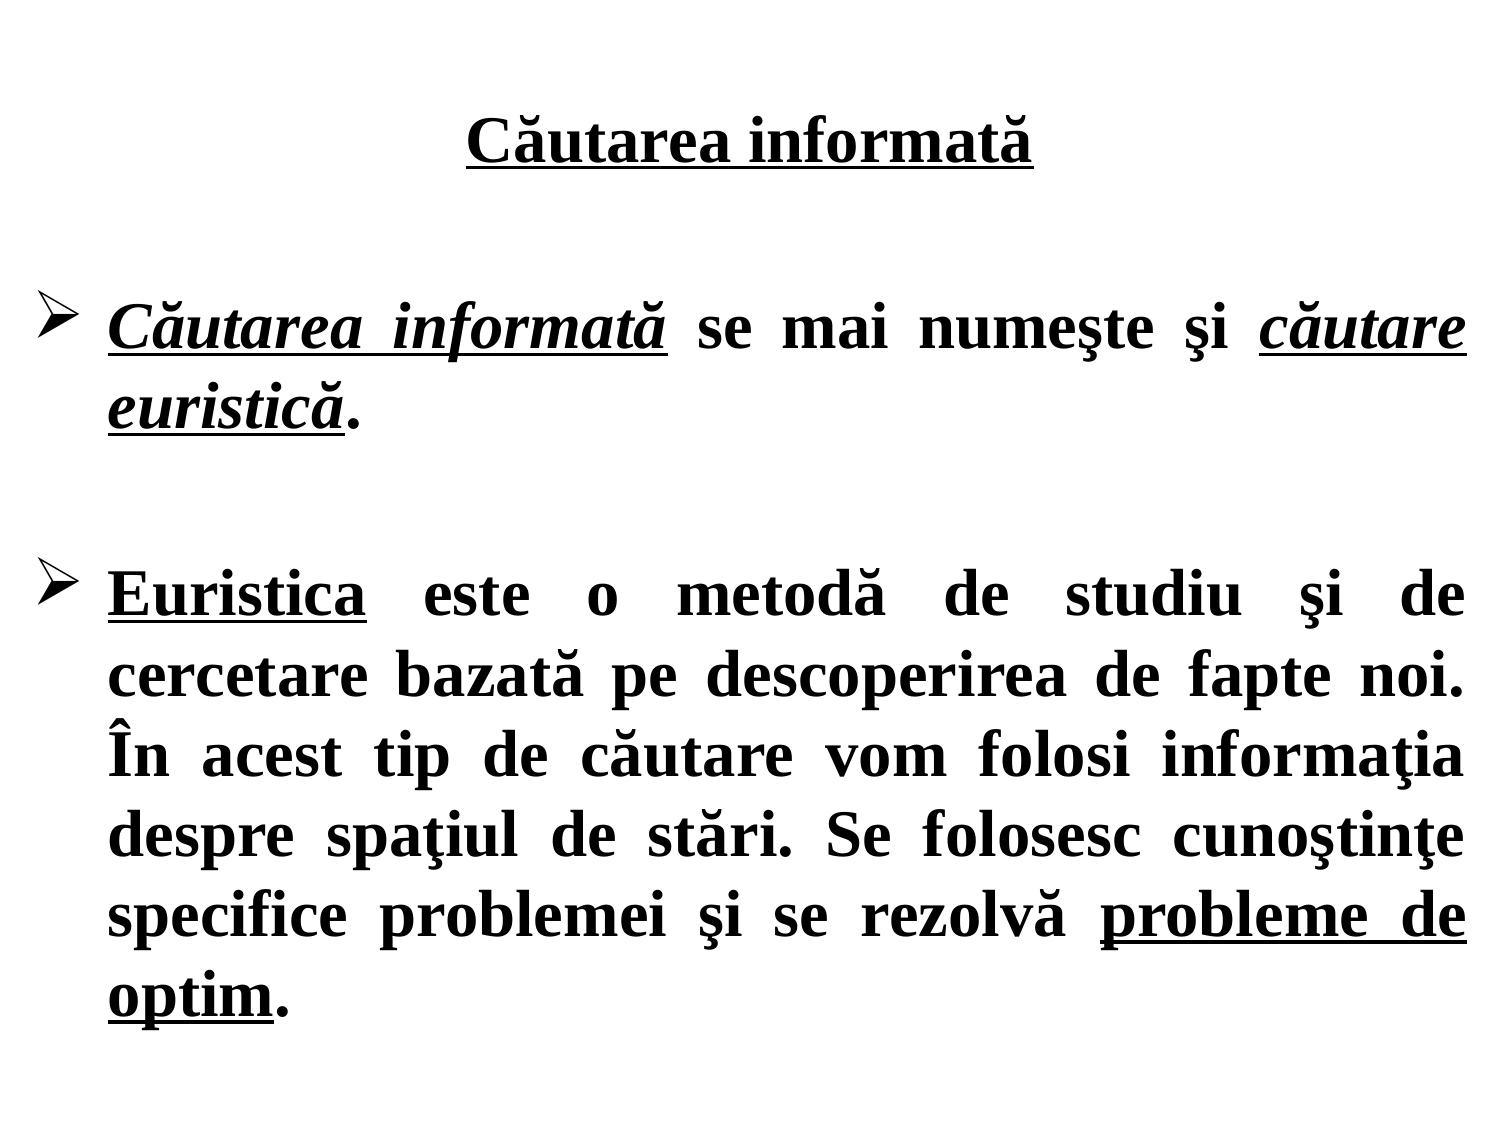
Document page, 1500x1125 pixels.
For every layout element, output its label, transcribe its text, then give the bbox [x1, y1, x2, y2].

subtitle Căutarea informată Căutarea informată se mai numeşte şi căutare euristică. Euristica este o metodă de studiu şi de cercetare bazată pe descoperirea de fapte noi. În acest tip de căutare vom folosi informaţia despre spaţiul de stări. Se folosesc cunoştinţe specifice problemei şi se rezolvă probleme de optim. [17, 19, 1483, 1106]
